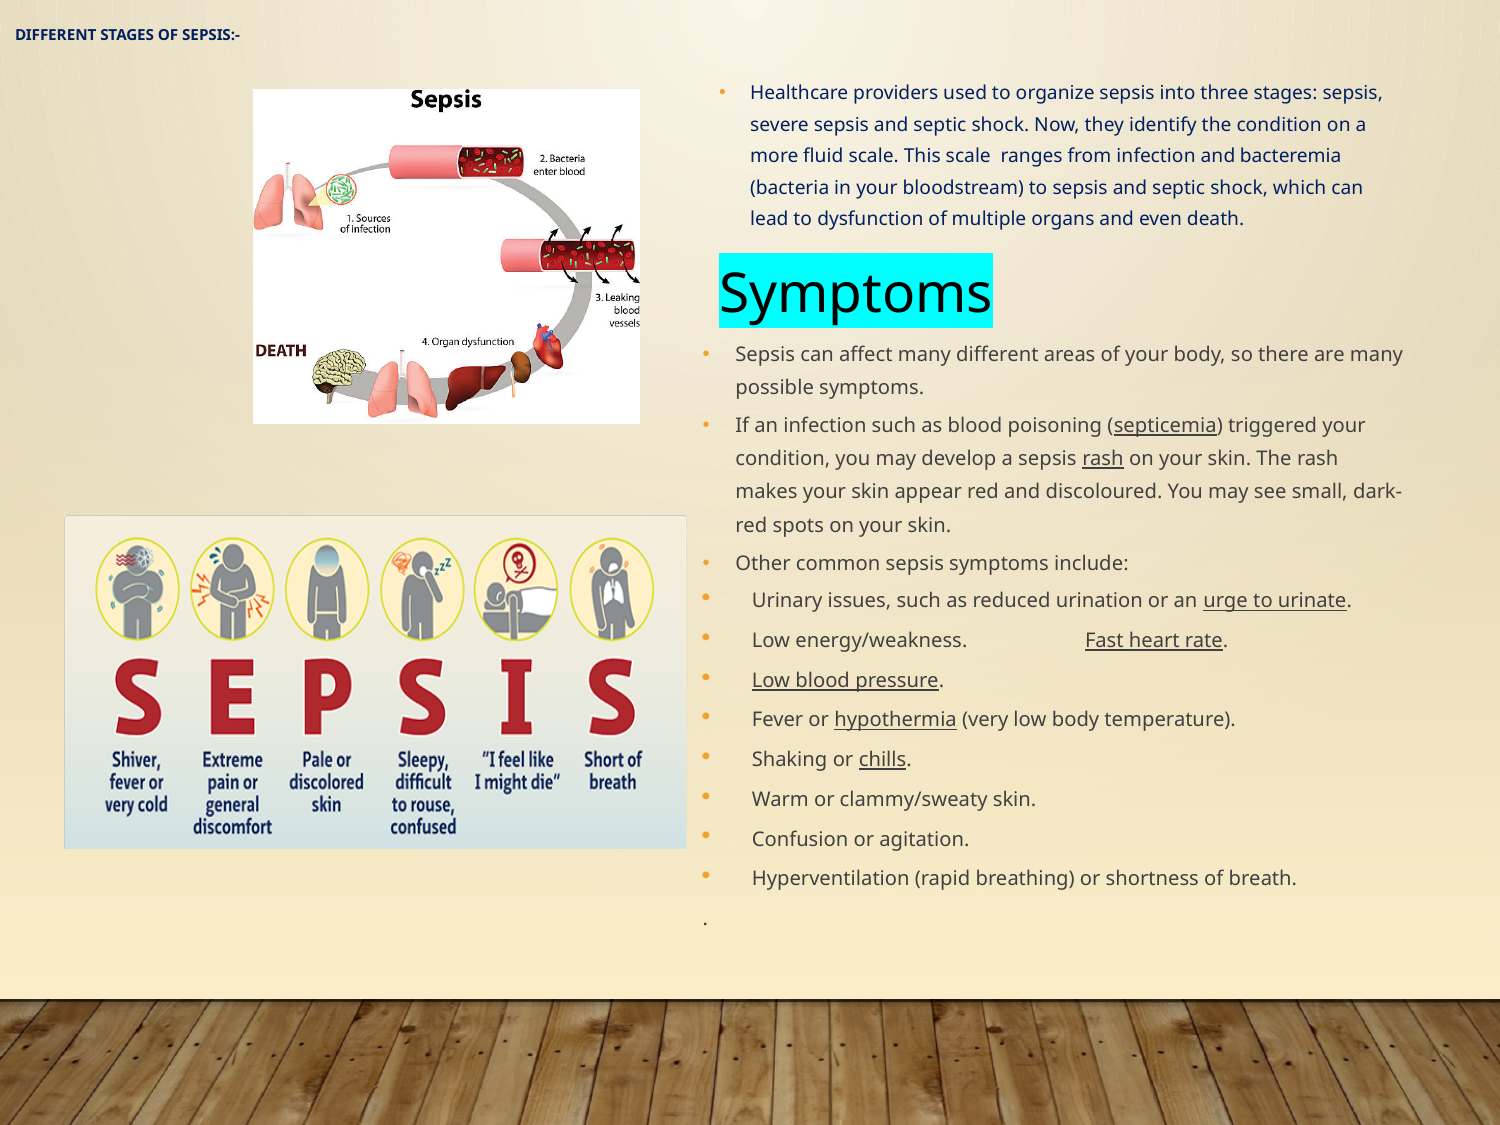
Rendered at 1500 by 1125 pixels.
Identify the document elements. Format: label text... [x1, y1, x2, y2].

picture [0, 999, 1500, 1125]
picture [253, 89, 641, 424]
list Healthcare providers used to organize sepsis into three stages: sepsis, severe sepsis and septic shock. Now, they identify the condition on a more fluid scale. This scale ranges from infection and bacteremia (bacteria in your bloodstream) to sepsis and septic shock, which can lead to dysfunction of multiple organs and even death. Symptoms [704, 66, 1403, 326]
picture [63, 514, 687, 849]
title DIFFERENT STAGES OF SEPSIS:- [0, 18, 1350, 74]
list Sepsis can affect many different areas of your body, so there are many possible symptoms. If an infection such as blood poisoning (septicemia) triggered your condition, you may develop a sepsis rash on your skin. The rash makes your skin appear red and discoloured. You may see small, dark-red spots on your skin. Other common sepsis symptoms include: Urinary issues, such as reduced urination or an urge to urinate. Low energy/weakness. Fast heart rate. Low blood pressure. Fever or hypothermia (very low body temperature). Shaking or chills. Warm or clammy/sweaty skin. Confusion or agitation. Hyperventilation (rapid breathing) or shortness of breath. . [687, 326, 1420, 959]
